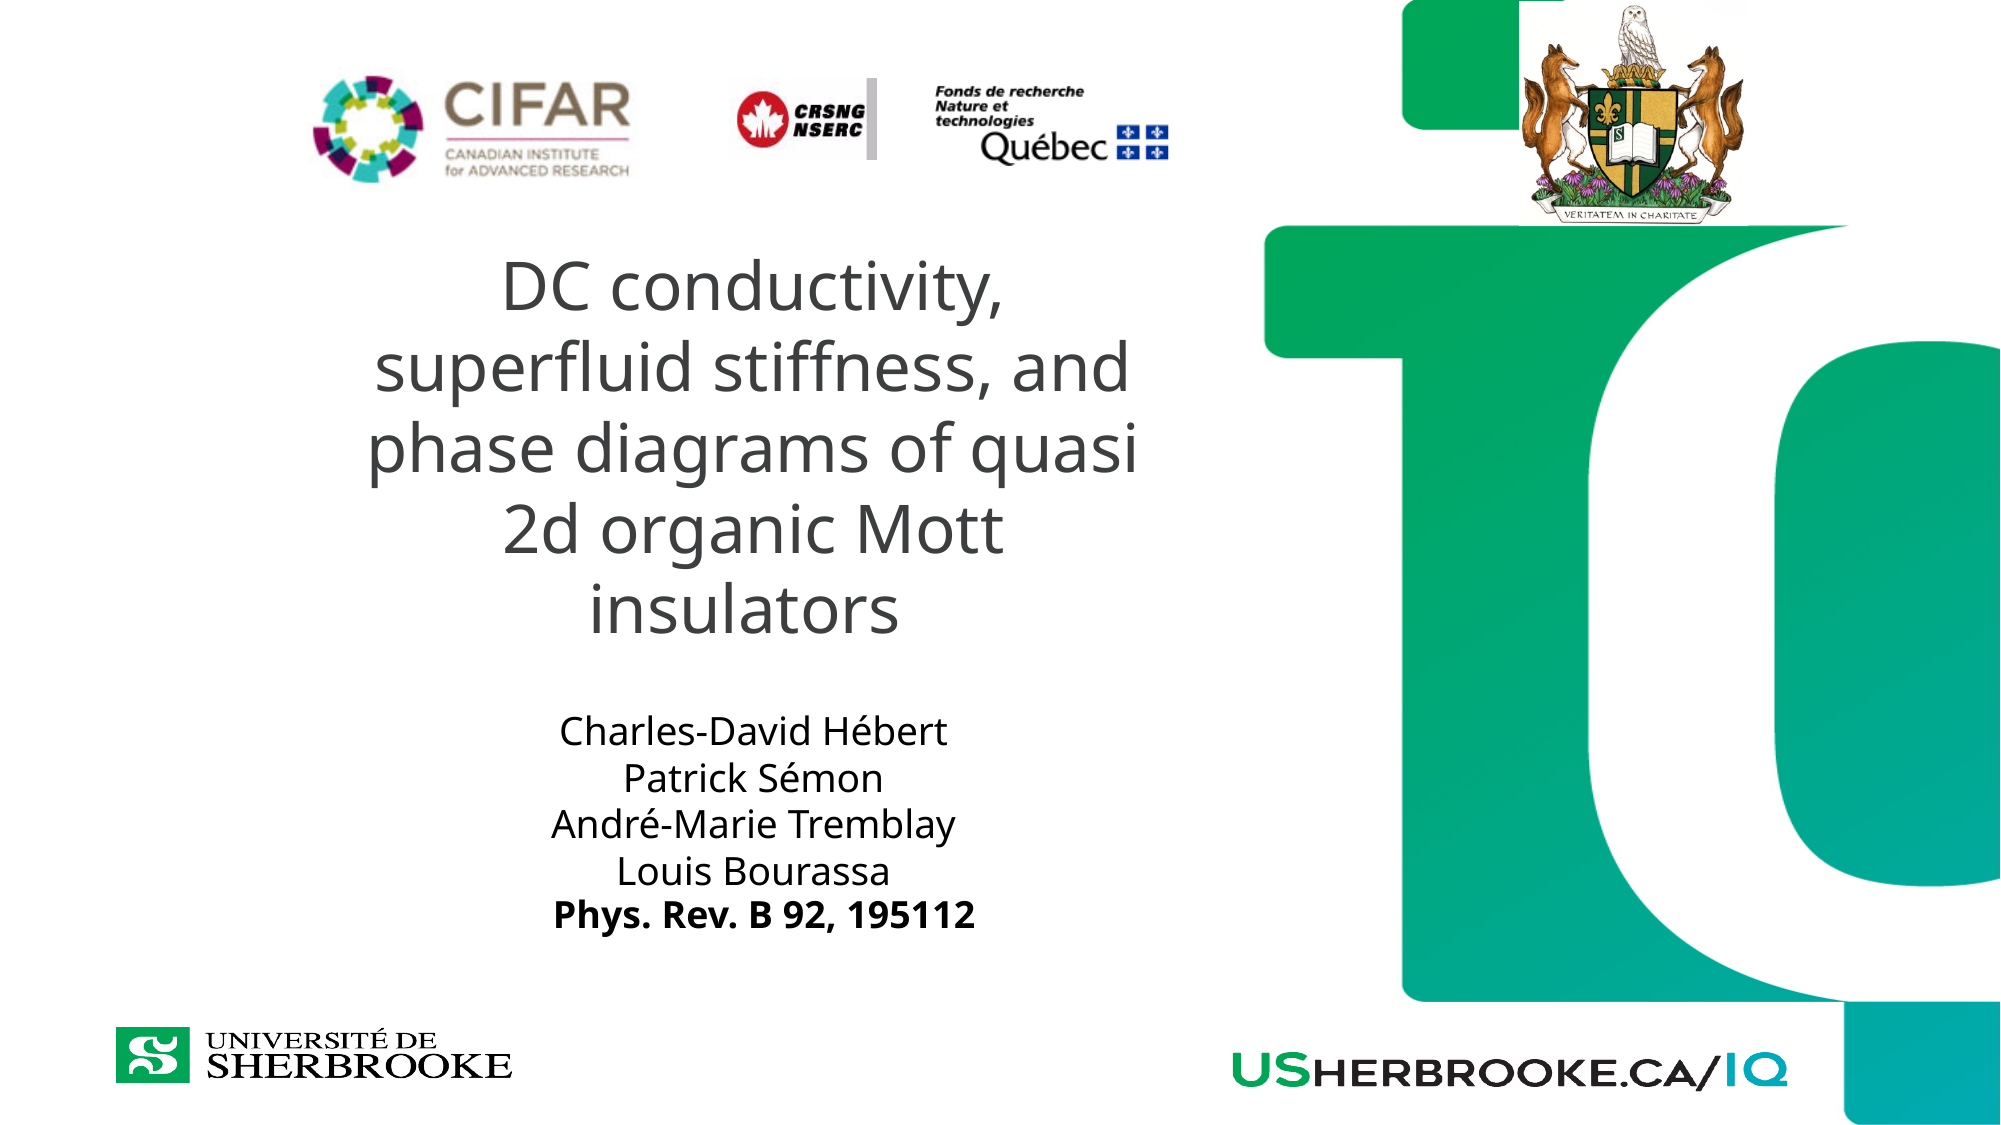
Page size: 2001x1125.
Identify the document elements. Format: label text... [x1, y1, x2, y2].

picture [0, 0, 2000, 1125]
title DC conductivity, superfluid stiffness, and phase diagrams of quasi 2d organic Mott insulators Charles-David Hébert Patrick Sémon André-Marie Tremblay Louis Bourassa [340, 243, 1166, 944]
text_box Phys. Rev. B 92, 195112 [538, 883, 991, 943]
